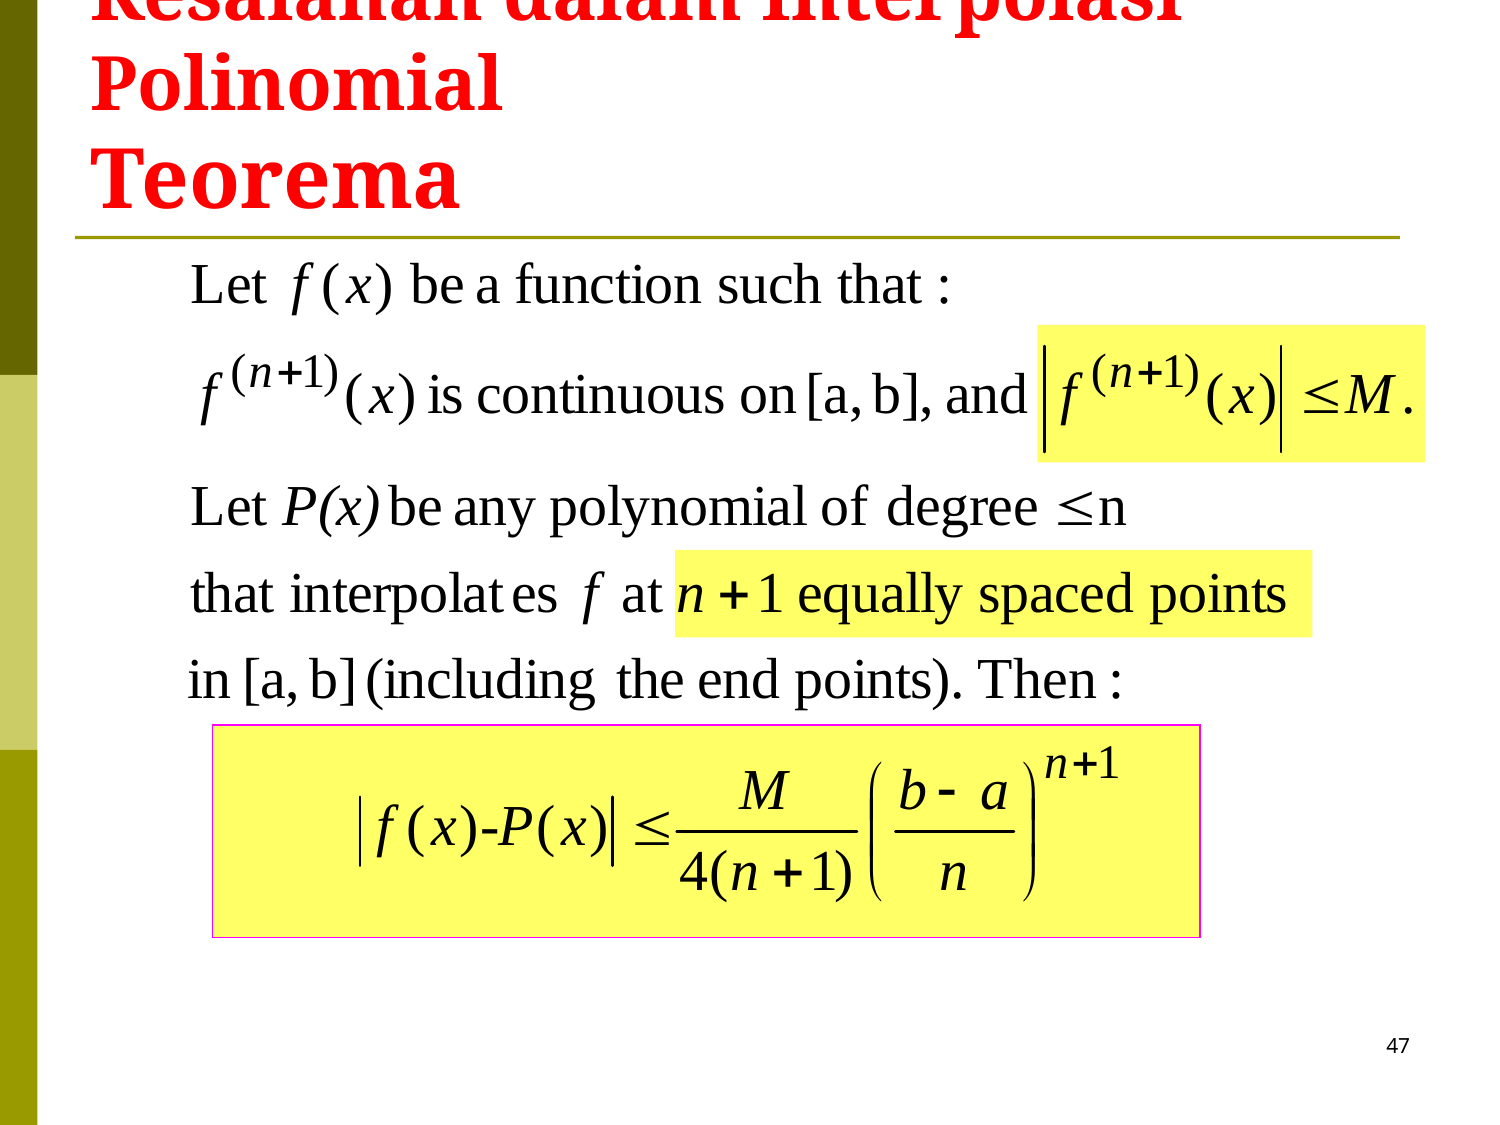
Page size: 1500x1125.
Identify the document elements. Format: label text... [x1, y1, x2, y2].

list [180, 249, 1426, 916]
text_box [212, 924, 1200, 938]
slide_number 47 [1074, 1024, 1426, 1101]
title Kesalahan dalam Interpolasi Polinomial Teorema [75, 45, 1425, 233]
